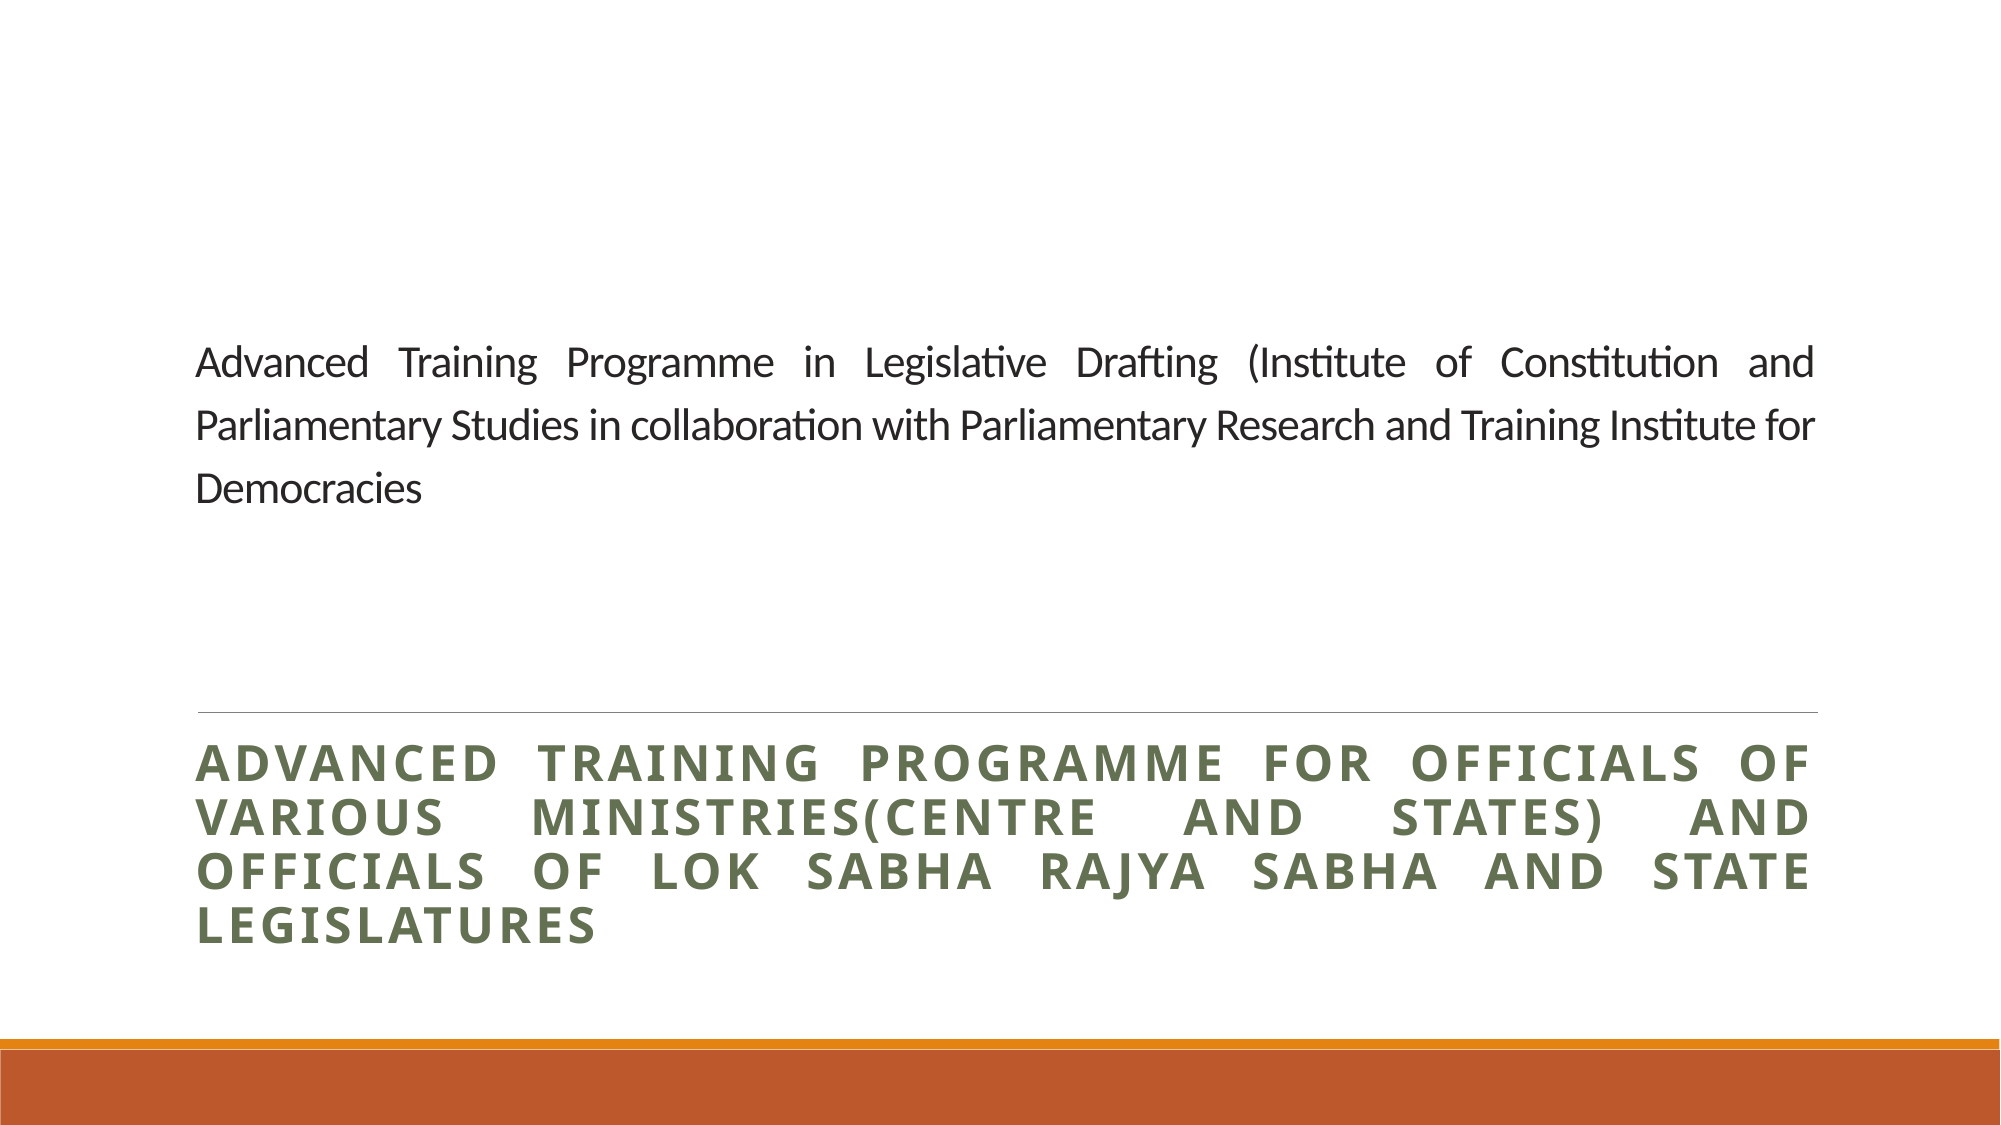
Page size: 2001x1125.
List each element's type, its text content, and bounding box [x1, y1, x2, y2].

title Advanced Training Programme in Legislative Drafting (Institute of Constitution and Parliamentary Studies in collaboration with Parliamentary Research and Training Institute for Democracies [180, 124, 1830, 710]
subtitle Advanced Training programme for Officials of various Ministries(centre and States) and Officials of Lok sabha rajya sabha and state Legislatures [180, 730, 1831, 919]
